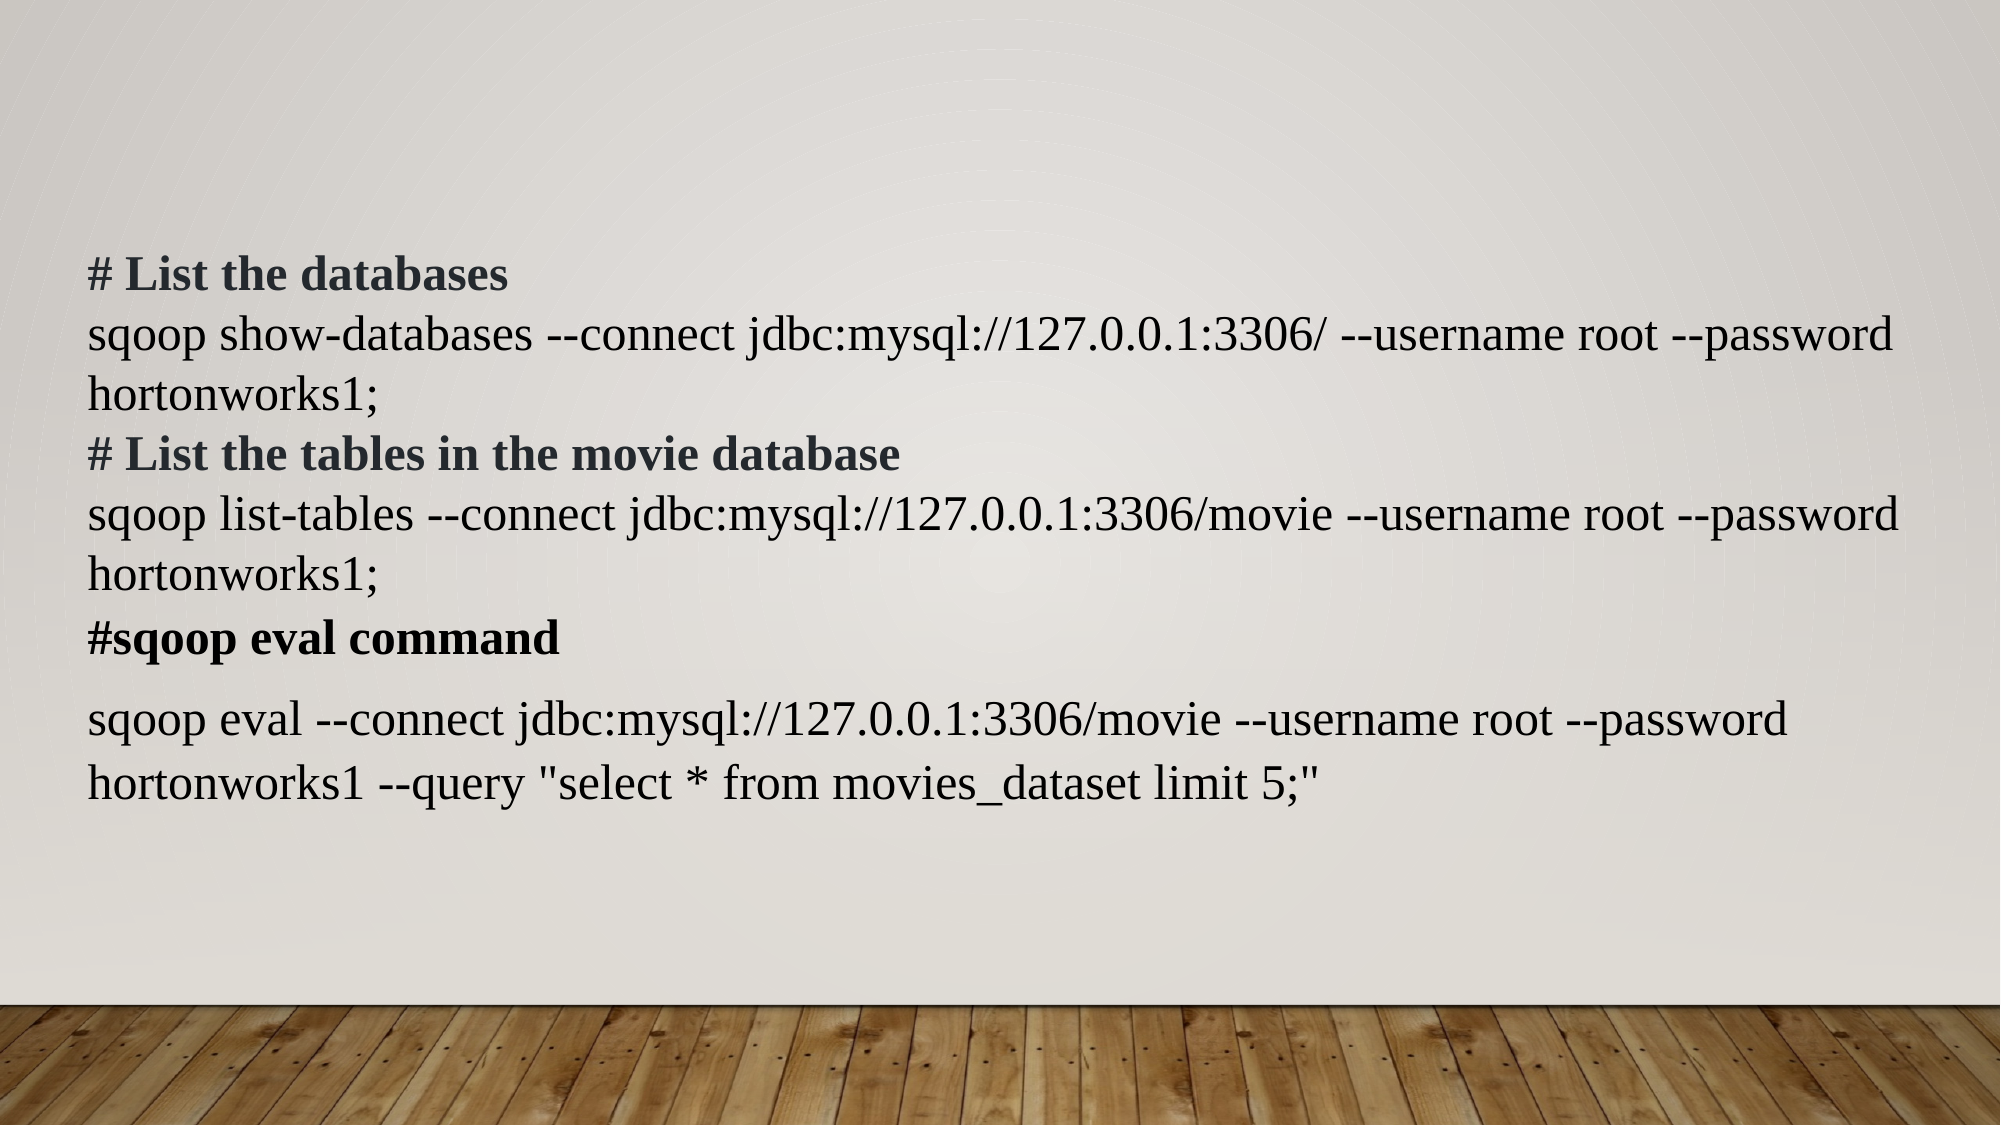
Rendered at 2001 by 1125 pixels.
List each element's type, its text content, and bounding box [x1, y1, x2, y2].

picture [0, 1005, 2000, 1125]
text_box # List the databases sqoop show-databases --connect jdbc:mysql://127.0.0.1:3306/ --username root --password hortonworks1; # List the tables in the movie database sqoop list-tables --connect jdbc:mysql://127.0.0.1:3306/movie --username root --password hortonworks1; #sqoop eval command sqoop eval --connect jdbc:mysql://127.0.0.1:3306/movie --username root --password hortonworks1 --query "select * from movies_dataset limit 5;" [87, 240, 2000, 810]
